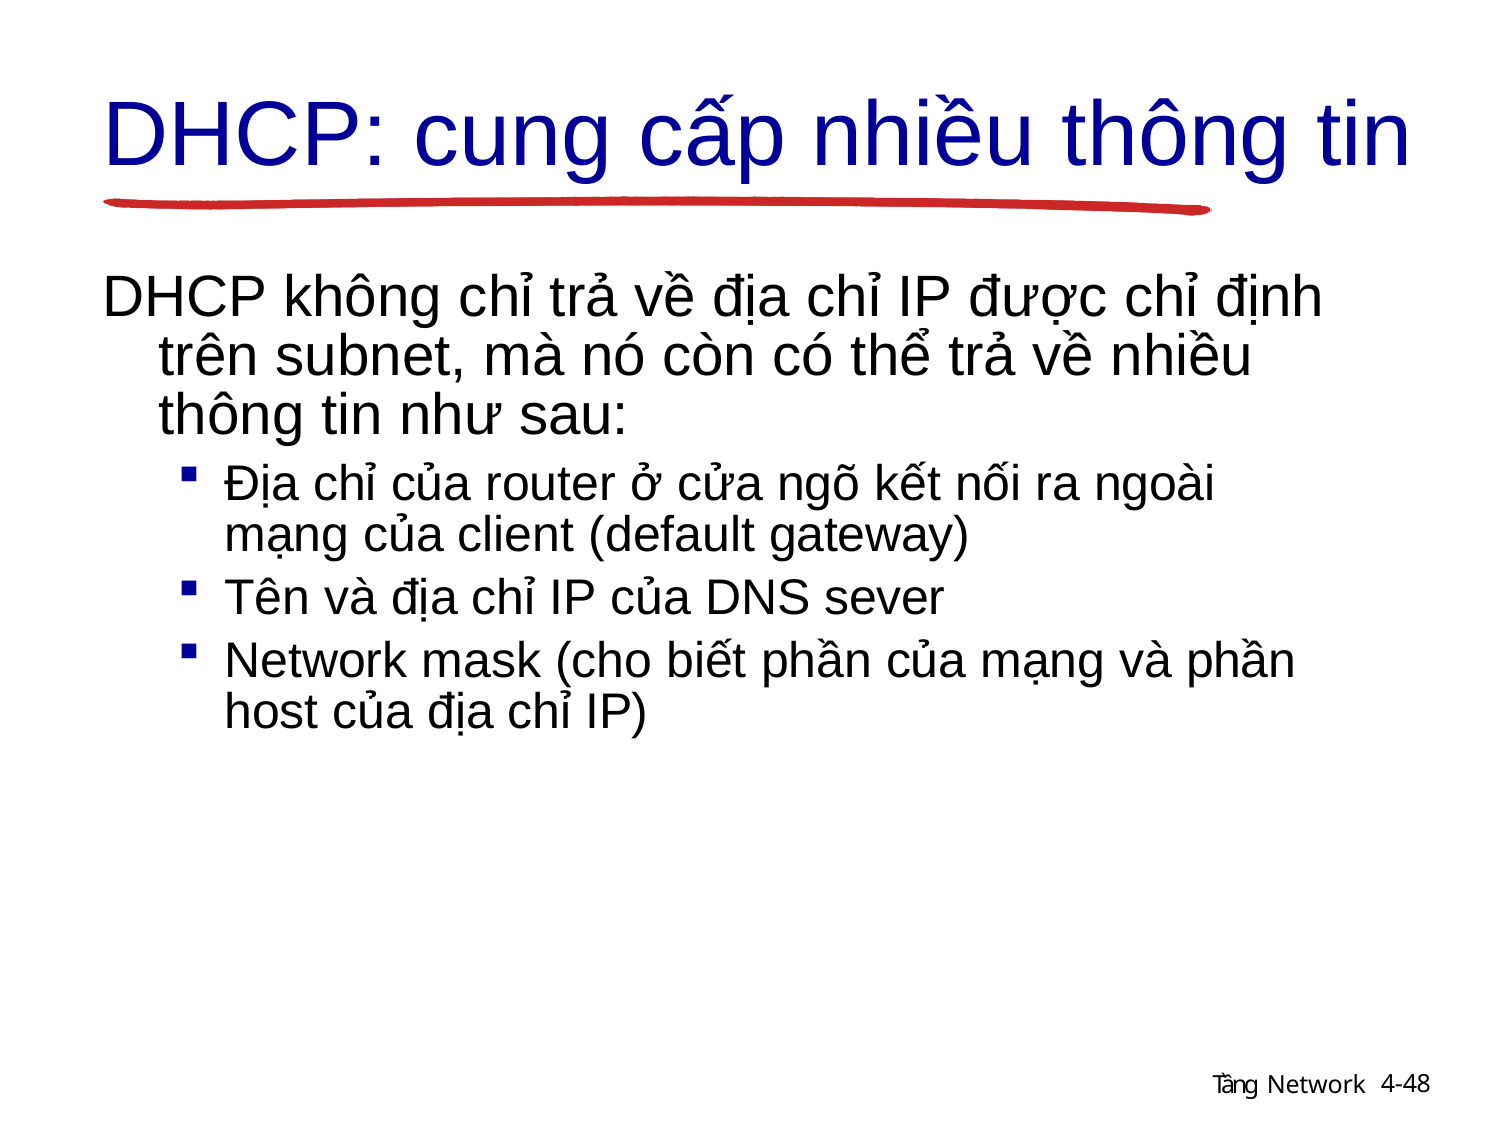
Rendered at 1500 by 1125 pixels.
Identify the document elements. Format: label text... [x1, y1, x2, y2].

title DHCP: cung cấp nhiều thông tin [12, 0, 1488, 262]
footer Tầng Network [1210, 1066, 1372, 1125]
picture [103, 196, 1212, 216]
text_box DHCP không chỉ trả về địa chỉ IP được chỉ định trên subnet, mà nó còn có thể trả về nhiều thông tin như sau: Địa chỉ của router ở cửa ngõ kết nối ra ngoài mạng của client (default gateway) Tên và địa chỉ IP của DNS sever Network mask (cho biết phần của mạng và phần host của địa chỉ IP) [100, 255, 1327, 739]
slide_number 4-45 [1200, 1061, 1454, 1125]
